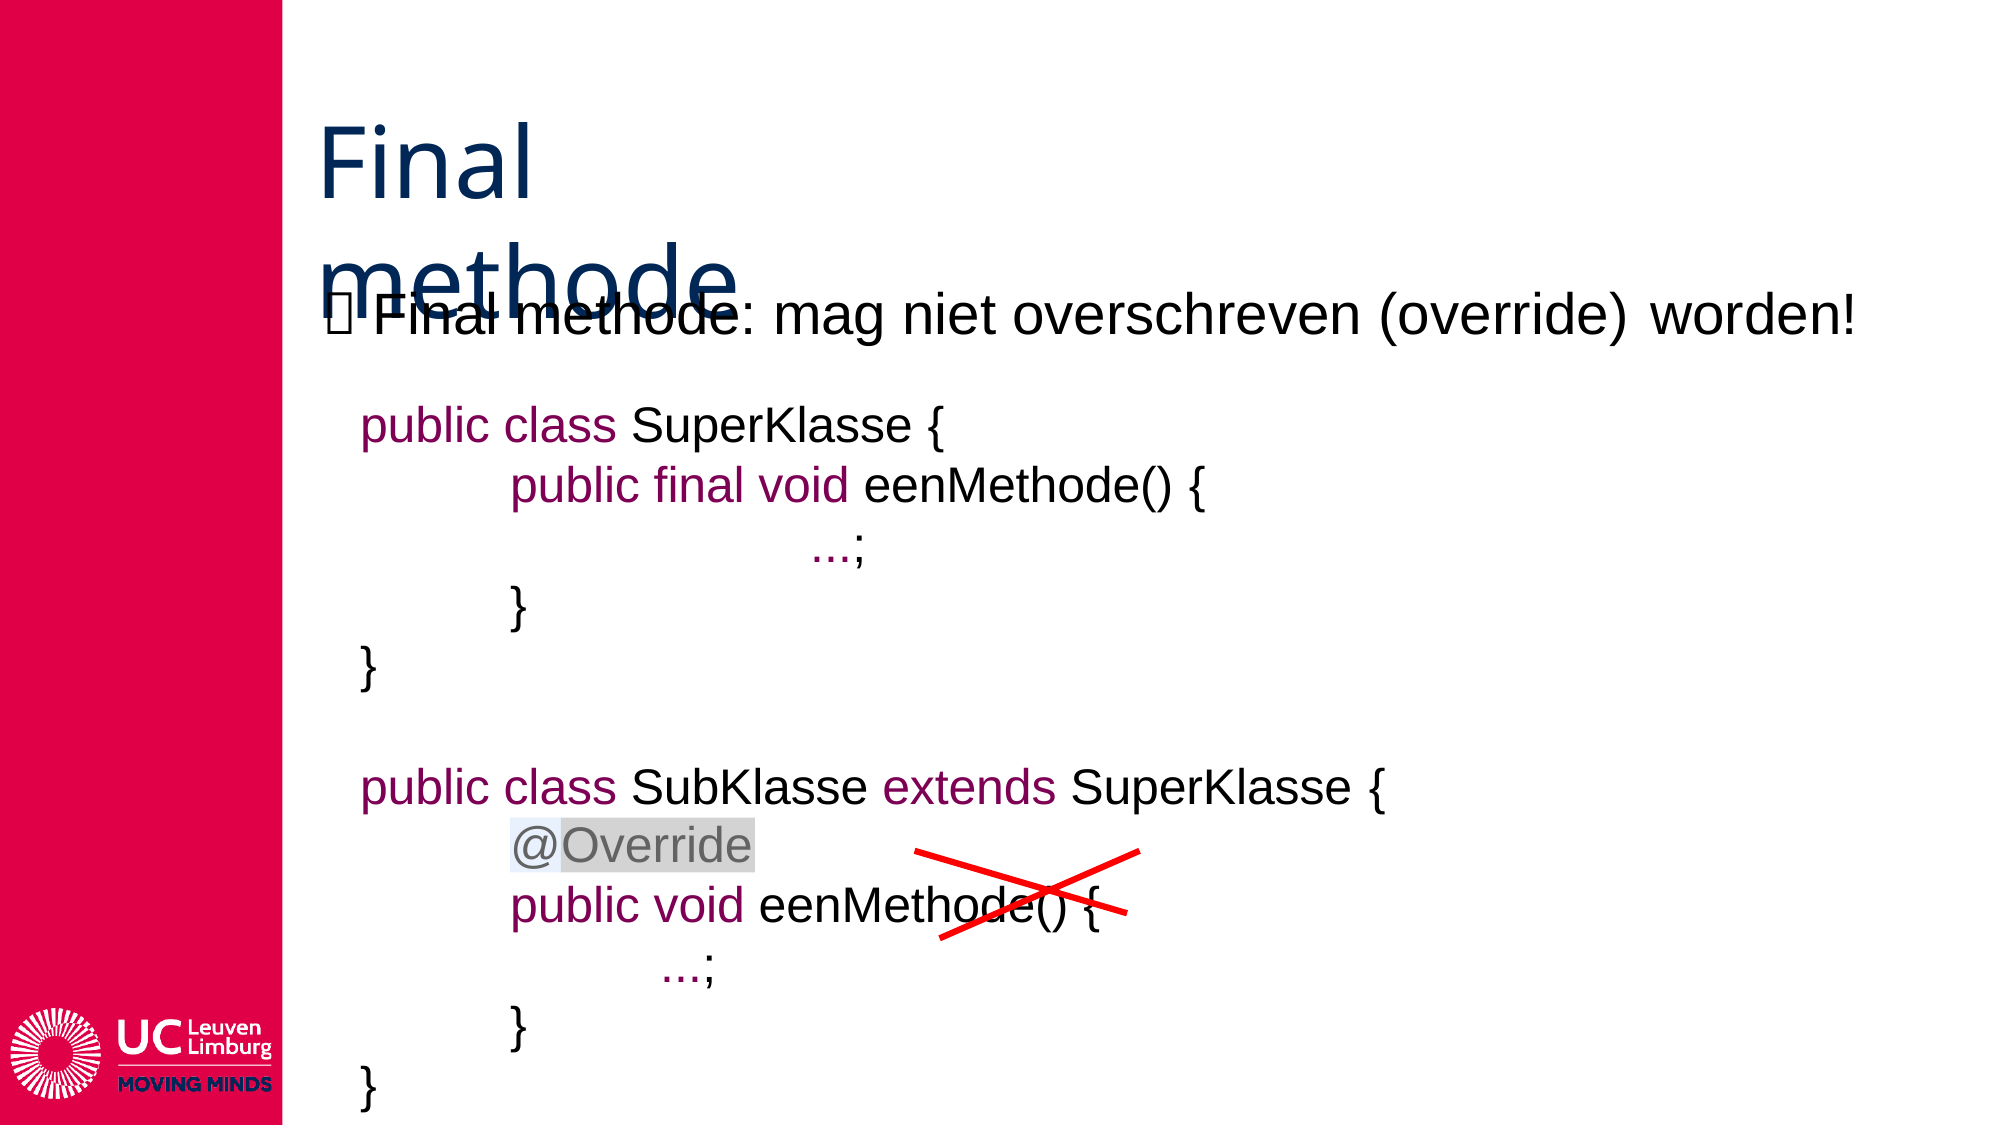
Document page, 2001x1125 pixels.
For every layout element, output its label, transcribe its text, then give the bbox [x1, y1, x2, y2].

text_box @ [510, 817, 560, 870]
picture [10, 1008, 272, 1099]
text_box  Final methode: mag niet overschreven (override) worden! public class SuperKlasse { public final void eenMethode() { ...; } } public class SubKlasse extends SuperKlasse { [320, 274, 1883, 815]
text_box Override [560, 817, 755, 870]
title Final methode [313, 96, 944, 339]
text_box public void eenMethode() { ...; } } [358, 870, 1105, 1113]
